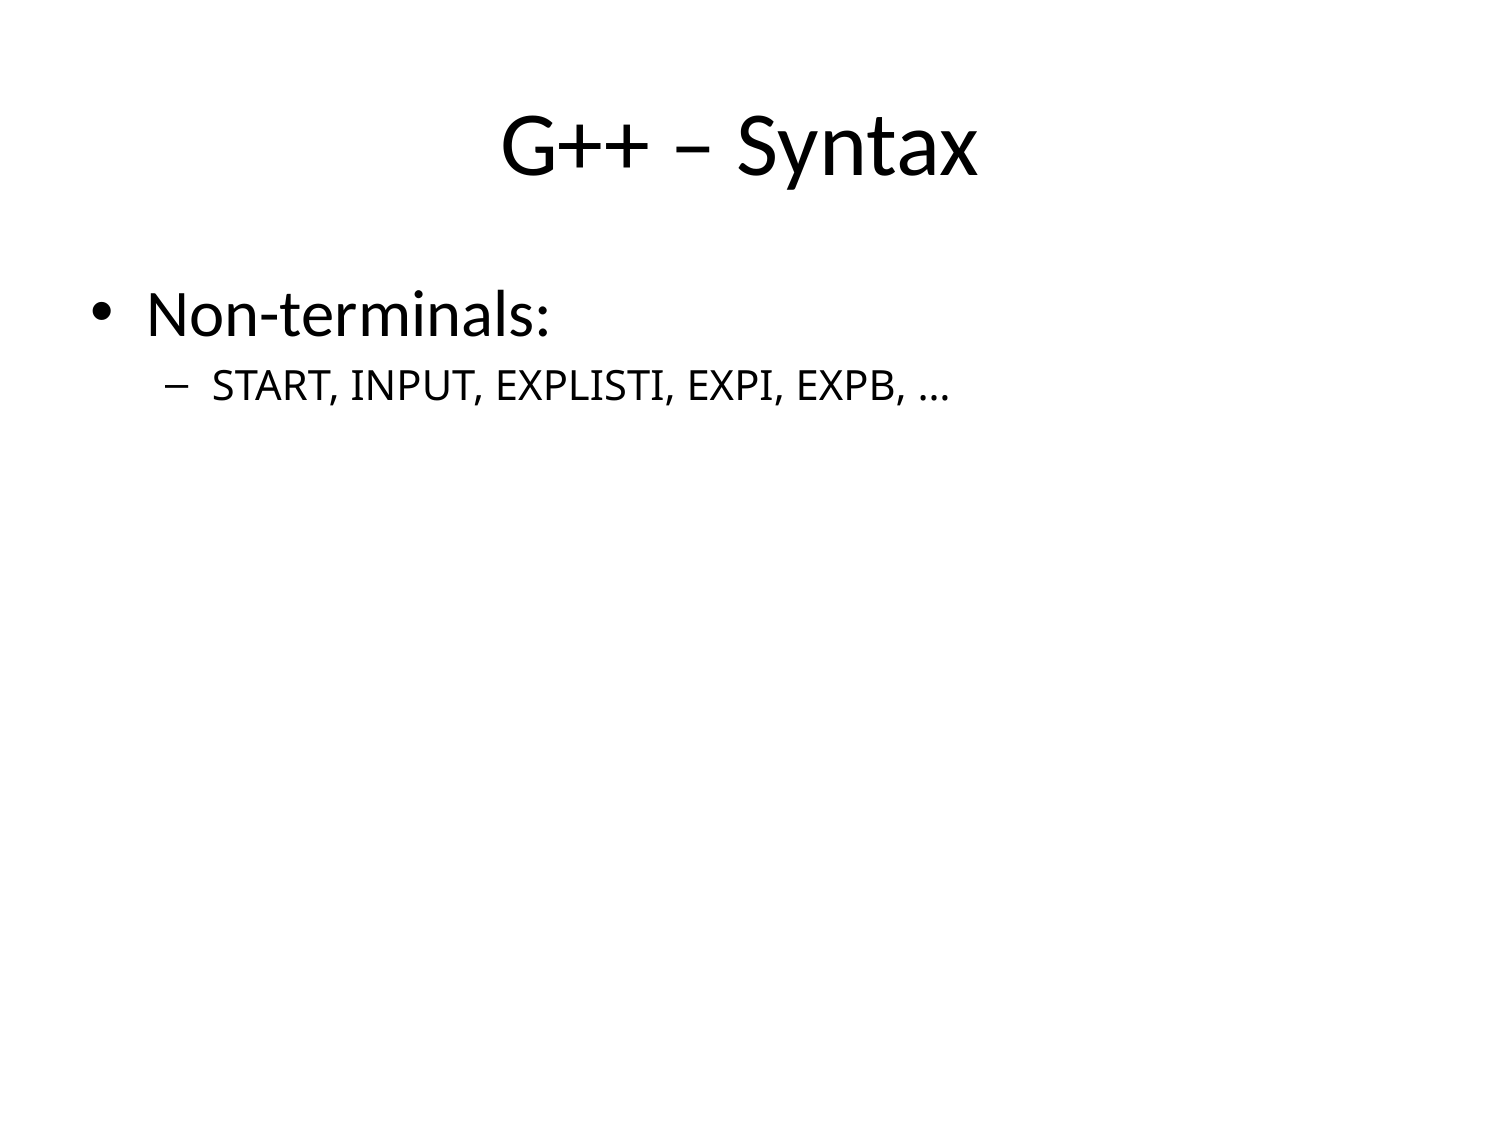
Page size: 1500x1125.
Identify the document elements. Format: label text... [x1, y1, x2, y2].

list Non-terminals: START, INPUT, EXPLISTI, EXPI, EXPB, … [75, 262, 1425, 1005]
title G++ – Syntax [75, 45, 1425, 233]
